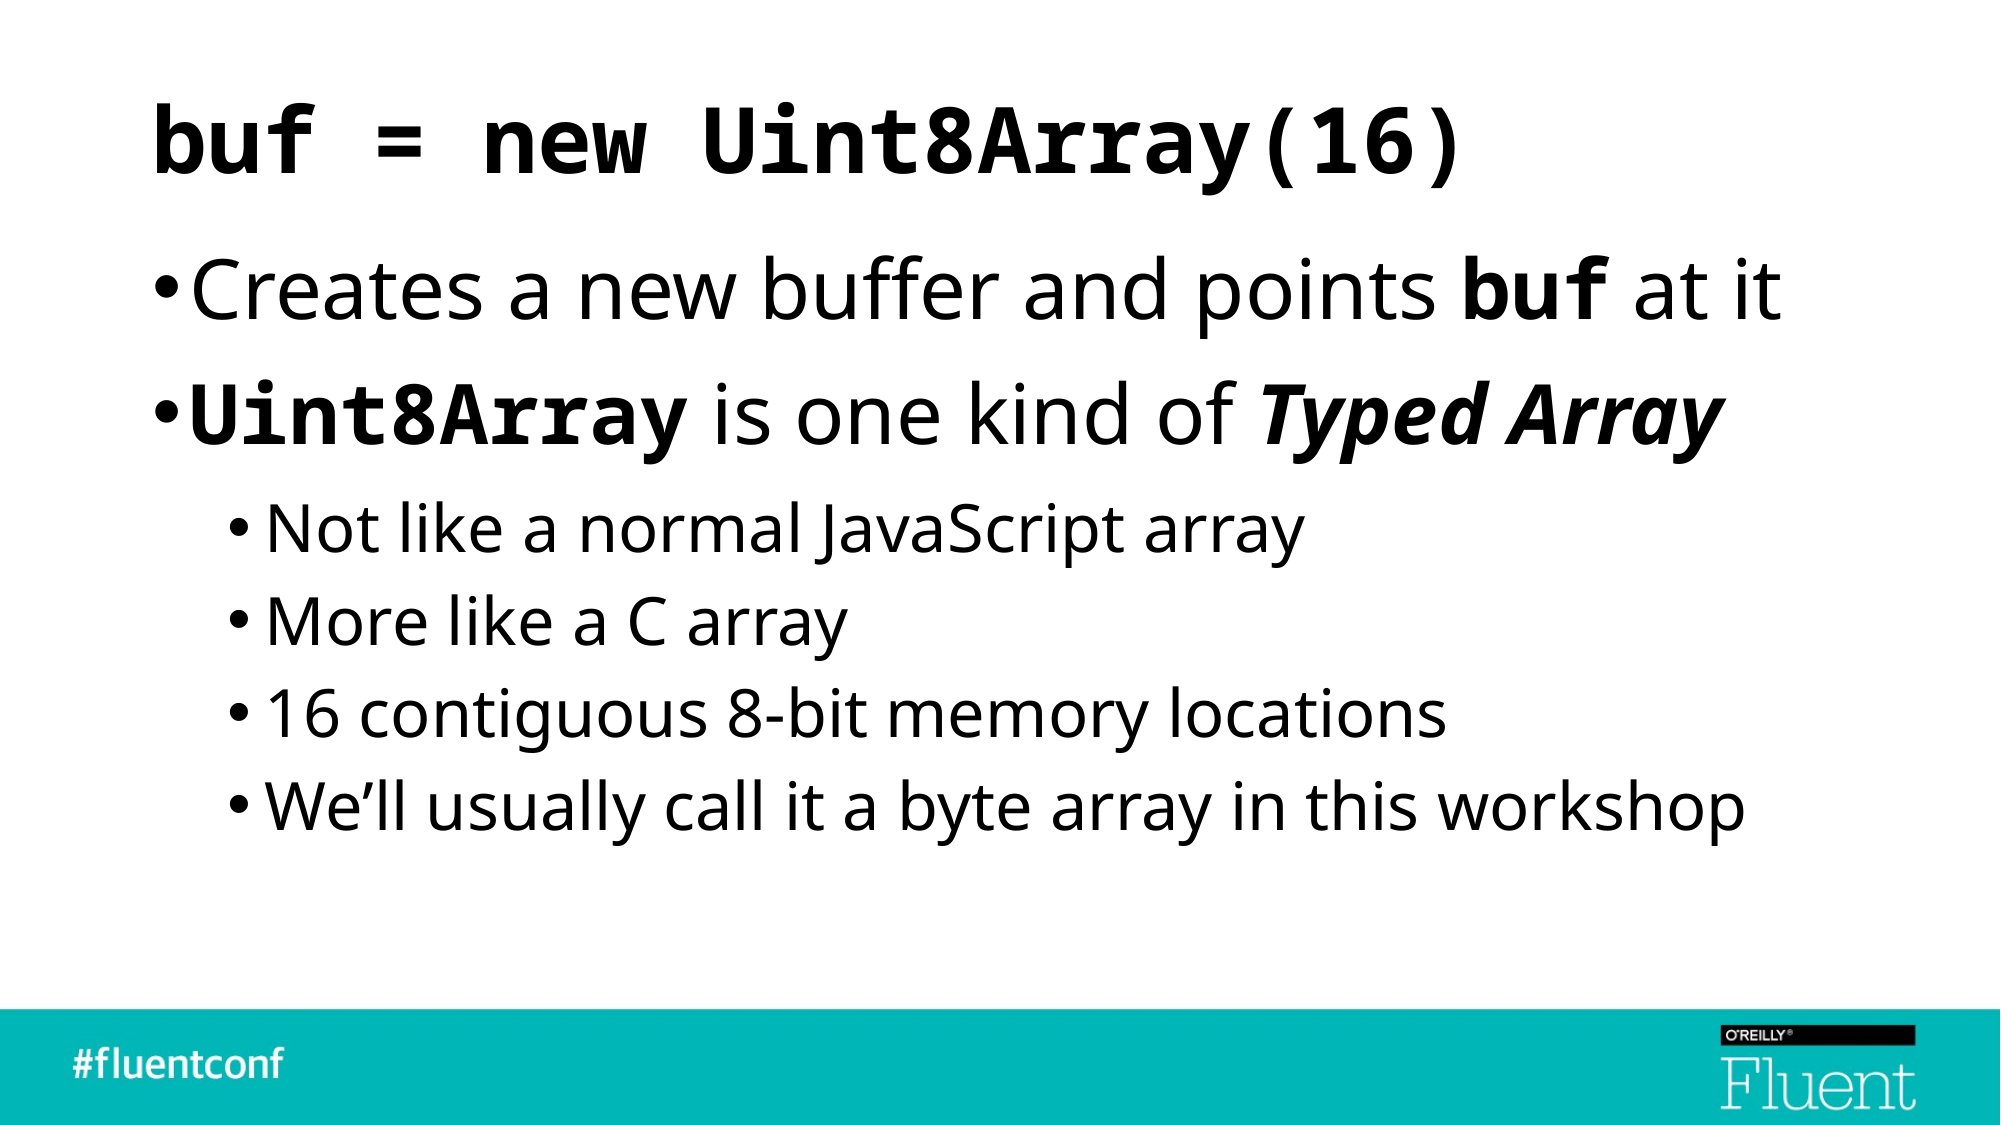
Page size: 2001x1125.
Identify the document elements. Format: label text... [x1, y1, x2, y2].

list Creates a new buffer and points buf at it Uint8Array is one kind of Typed Array Not like a normal JavaScript array More like a C array 16 contiguous 8-bit memory locations We’ll usually call it a byte array in this workshop [137, 228, 1863, 1014]
picture [0, 0, 2000, 1125]
title buf = new Uint8Array(16) [137, 59, 1863, 228]
